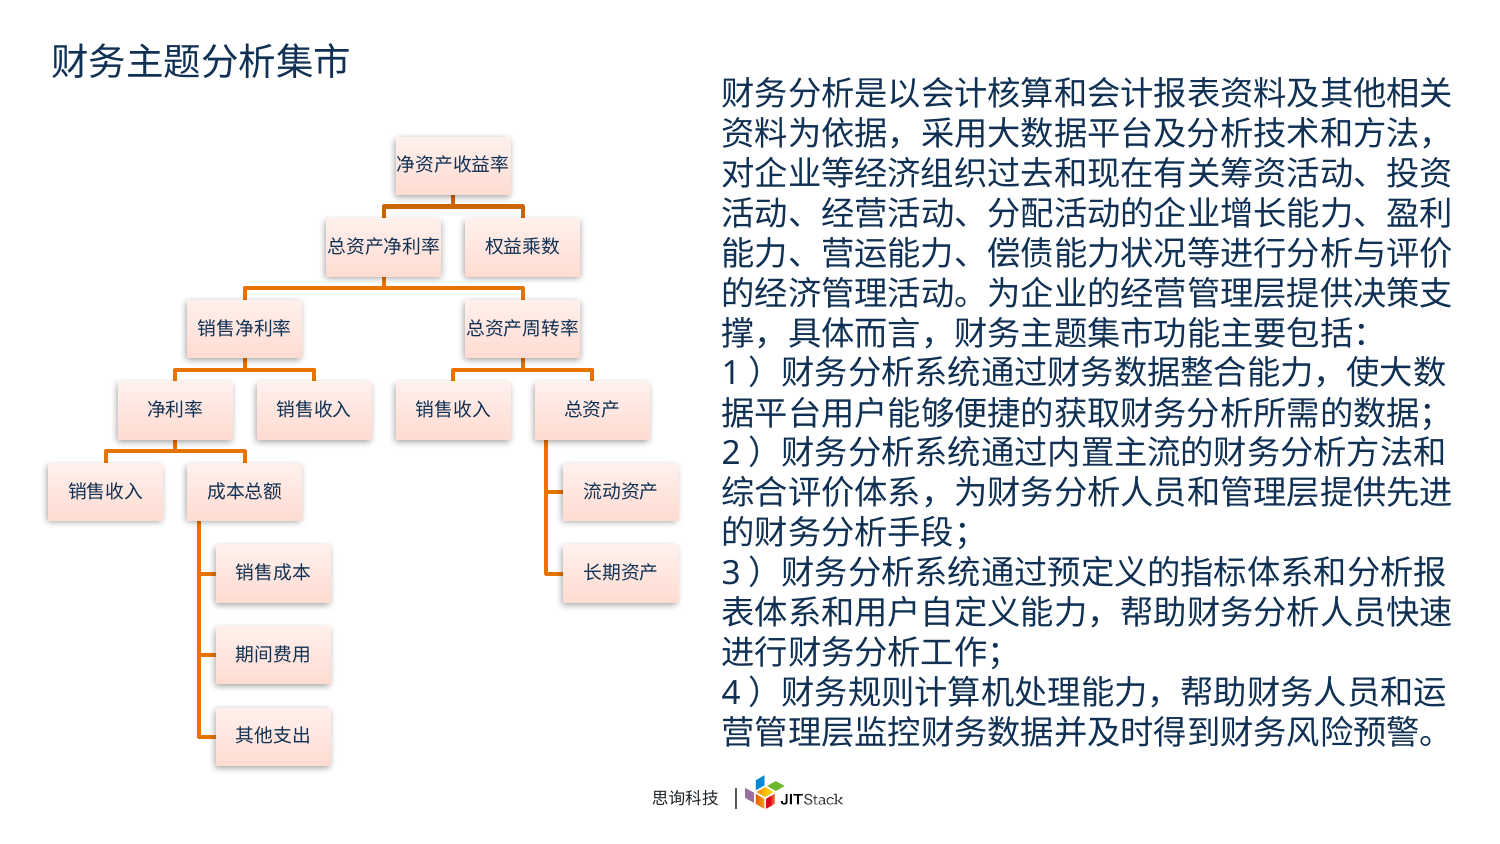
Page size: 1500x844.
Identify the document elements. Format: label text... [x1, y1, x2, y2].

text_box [0, 136, 753, 767]
text_box 财务主题分析集市 [36, 30, 1038, 90]
picture [745, 775, 843, 811]
text_box 财务分析是以会计核算和会计报表资料及其他相关资料为依据，采用大数据平台及分析技术和方法，对企业等经济组织过去和现在有关筹资活动、投资活动、经营活动、分配活动的企业增长能力、盈利能力、营运能力、偿债能力状况等进行分析与评价的经济管理活动。为企业的经营管理层提供决策支撑，具体而言，财务主题集市功能主要包括： 1）财务分析系统通过财务数据整合能力，使大数据平台用户能够便捷的获取财务分析所需的数据； 2）财务分析系统通过内置主流的财务分析方法和综合评价体系，为财务分析人员和管理层提供先进的财务分析手段； 3）财务分析系统通过预定义的指标体系和分析报表体系和用户自定义能力，帮助财务分析人员快速进行财务分析工作； 4）财务规则计算机处理能力，帮助财务人员和运营管理层监控财务数据并及时得到财务风险预警。 [706, 64, 1474, 759]
